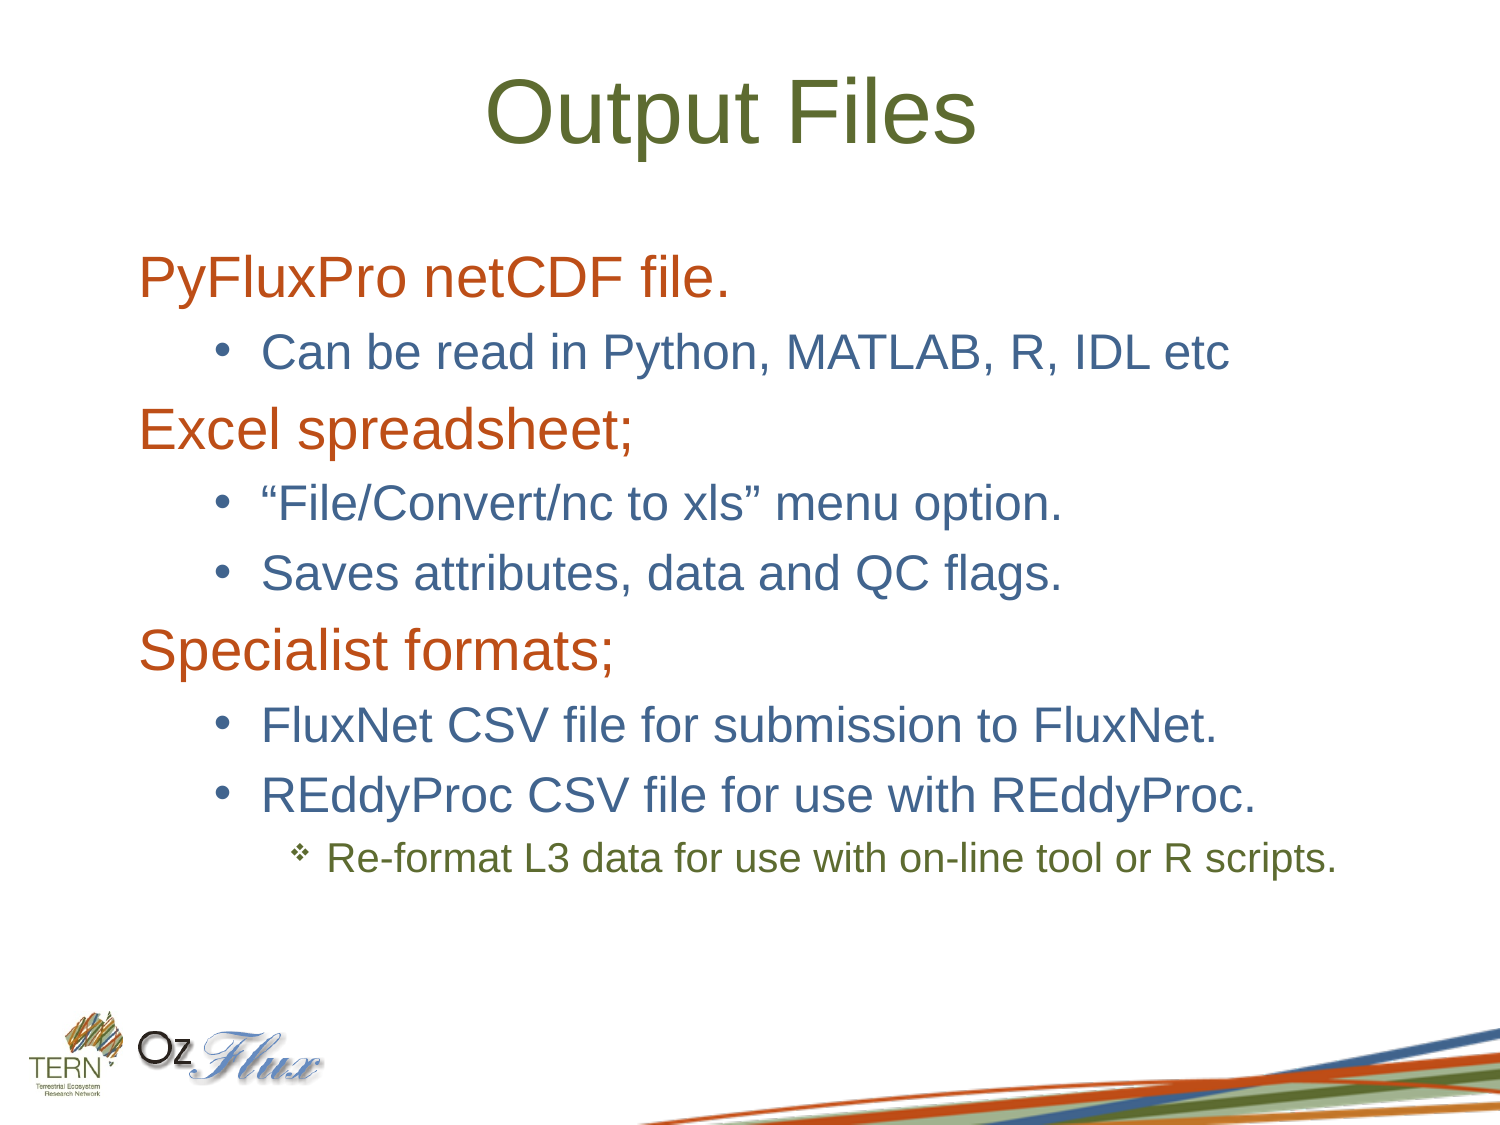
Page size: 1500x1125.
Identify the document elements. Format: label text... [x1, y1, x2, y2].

picture [29, 1011, 123, 1098]
list PyFluxPro netCDF file. Can be read in Python, MATLAB, R, IDL etc Excel spreadsheet; “File/Convert/nc to xls” menu option. Saves attributes, data and QC flags. Specialist formats; FluxNet CSV file for submission to FluxNet. REddyProc CSV file for use with REddyProc. Re-format L3 data for use with on-line tool or R scripts. [123, 231, 1355, 929]
picture [637, 1028, 1500, 1125]
picture [135, 1011, 325, 1106]
title Output Files [454, 42, 1010, 171]
